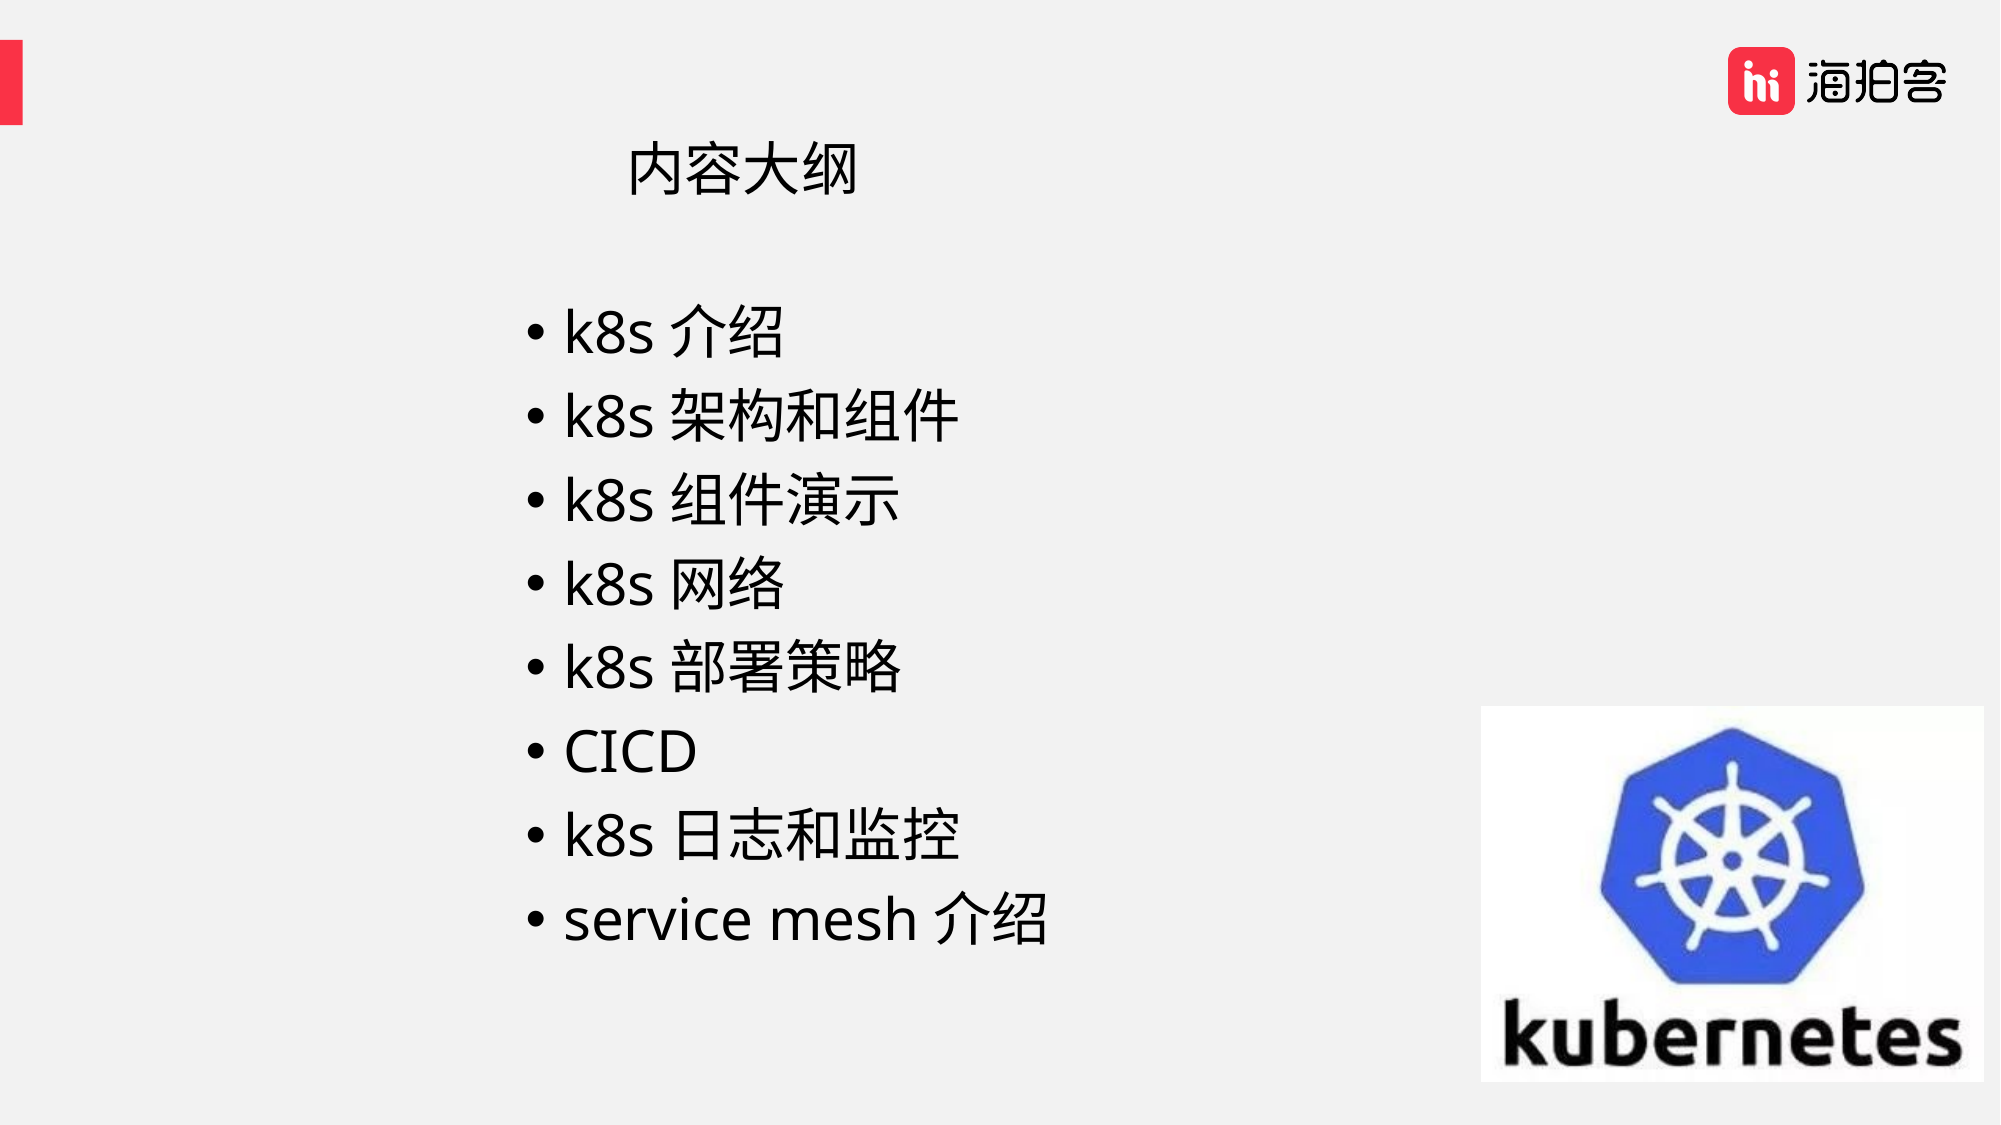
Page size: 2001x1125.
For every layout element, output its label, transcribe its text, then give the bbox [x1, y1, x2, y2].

text_box [0, 39, 24, 126]
picture [1728, 47, 1946, 115]
picture [1481, 706, 1984, 1082]
list k8s介绍 k8s架构和组件 k8s组件演示 k8s网络 k8s部署策略 CICD k8s日志和监控 service mesh介绍 [510, 296, 1126, 978]
text_box 内容大纲 [611, 125, 875, 210]
